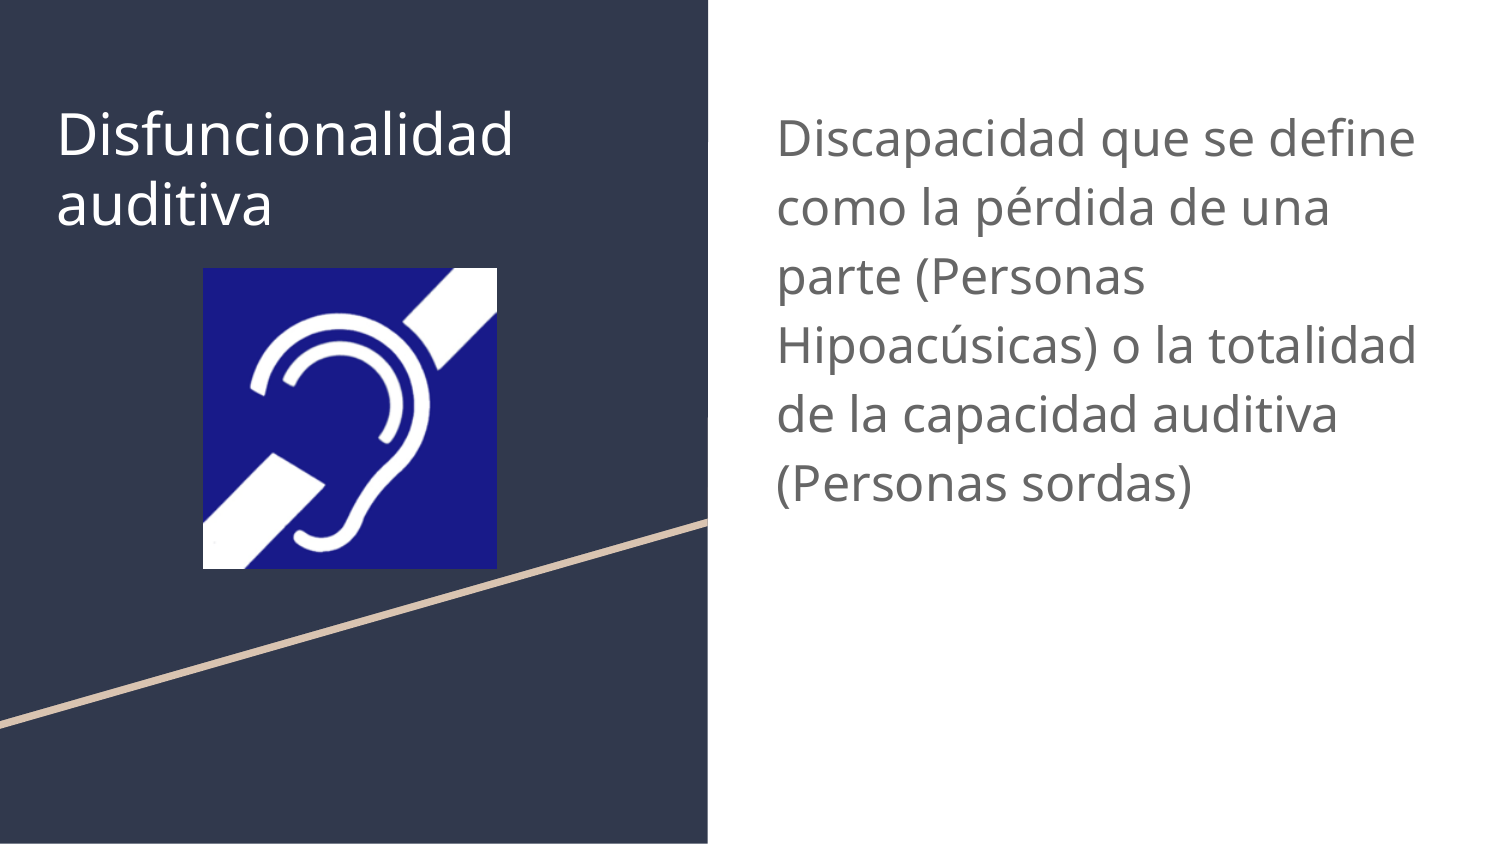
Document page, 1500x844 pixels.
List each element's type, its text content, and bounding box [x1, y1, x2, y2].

picture [203, 268, 497, 569]
list Discapacidad que se define como la pérdida de una parte (Personas Hipoacúsicas) o la totalidad de la capacidad auditiva (Personas sordas) [761, 82, 1446, 755]
title Disfuncionalidad auditiva [41, 82, 660, 608]
